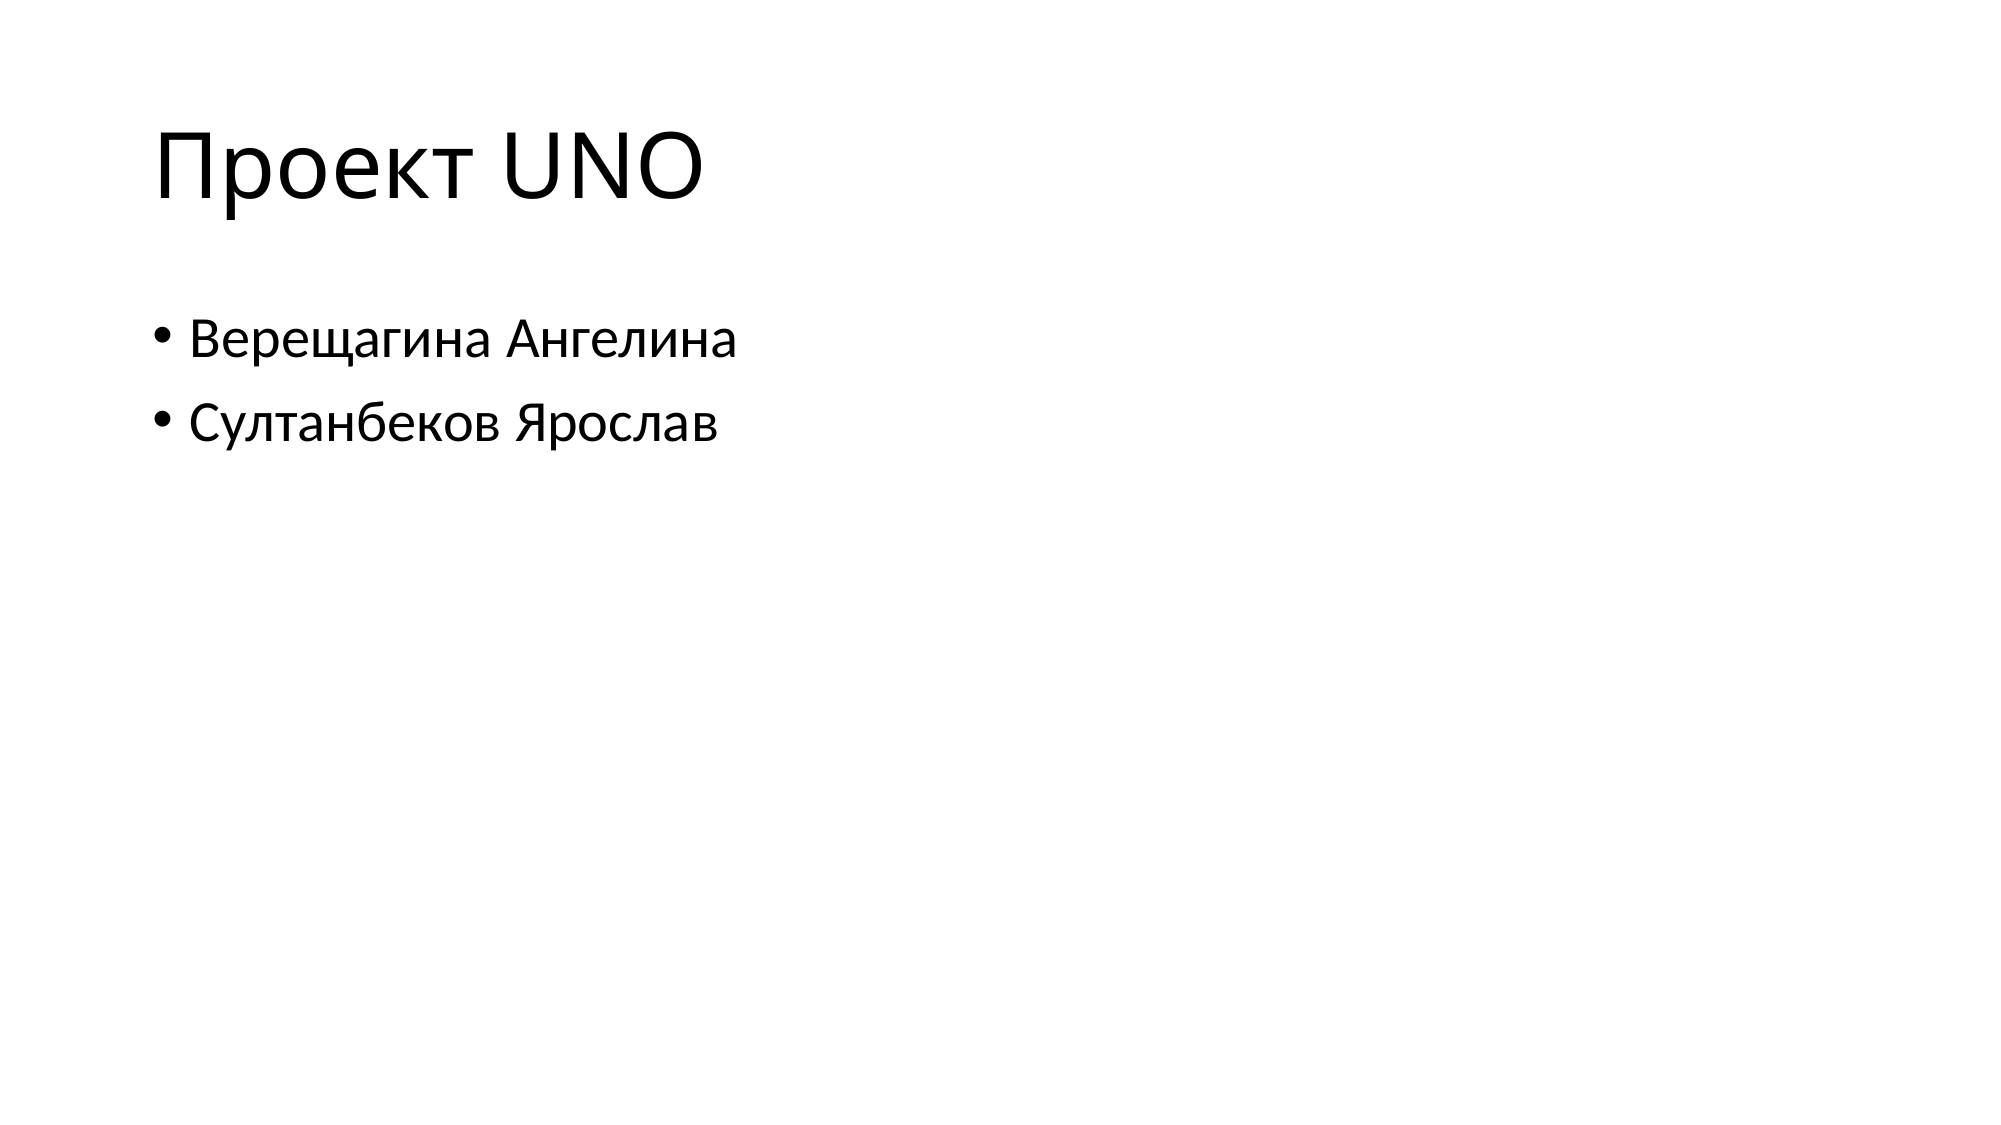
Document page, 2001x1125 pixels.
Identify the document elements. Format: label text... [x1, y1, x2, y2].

list Верещагина Ангелина Султанбеков Ярослав [137, 299, 1863, 1014]
title Проект UNO [137, 59, 1863, 278]
